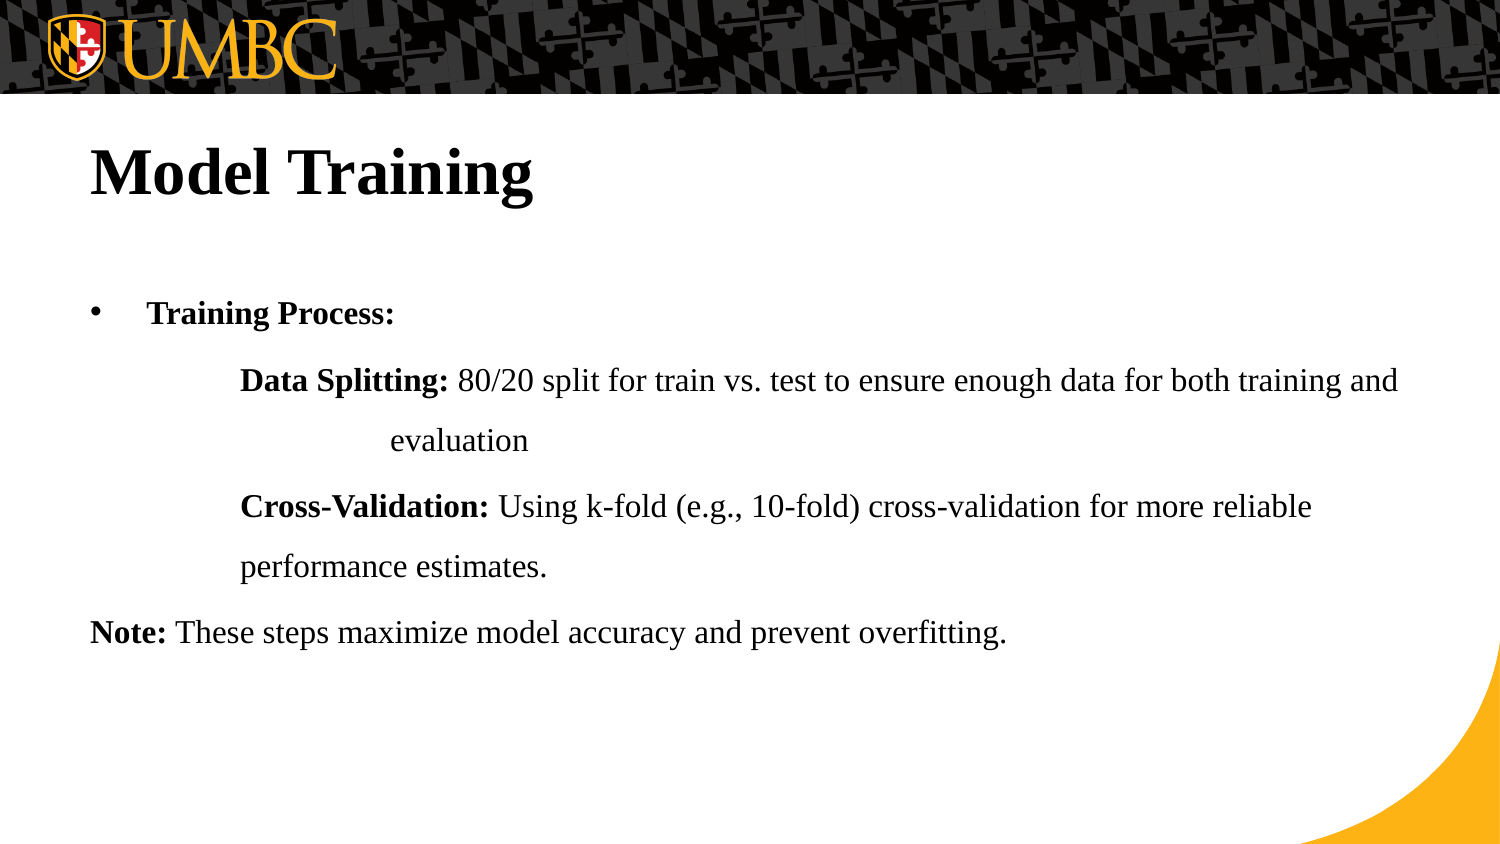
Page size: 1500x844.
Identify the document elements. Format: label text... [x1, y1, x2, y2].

list Training Process: Data Splitting: 80/20 split for train vs. test to ensure enough data for both training and evaluation Cross-Validation: Using k-fold (e.g., 10-fold) cross-validation for more reliable performance estimates. Note: These steps maximize model accuracy and prevent overfitting. [75, 264, 1425, 754]
picture [1299, 639, 1500, 844]
picture [0, 0, 1500, 94]
title Model Training [75, 115, 1425, 221]
